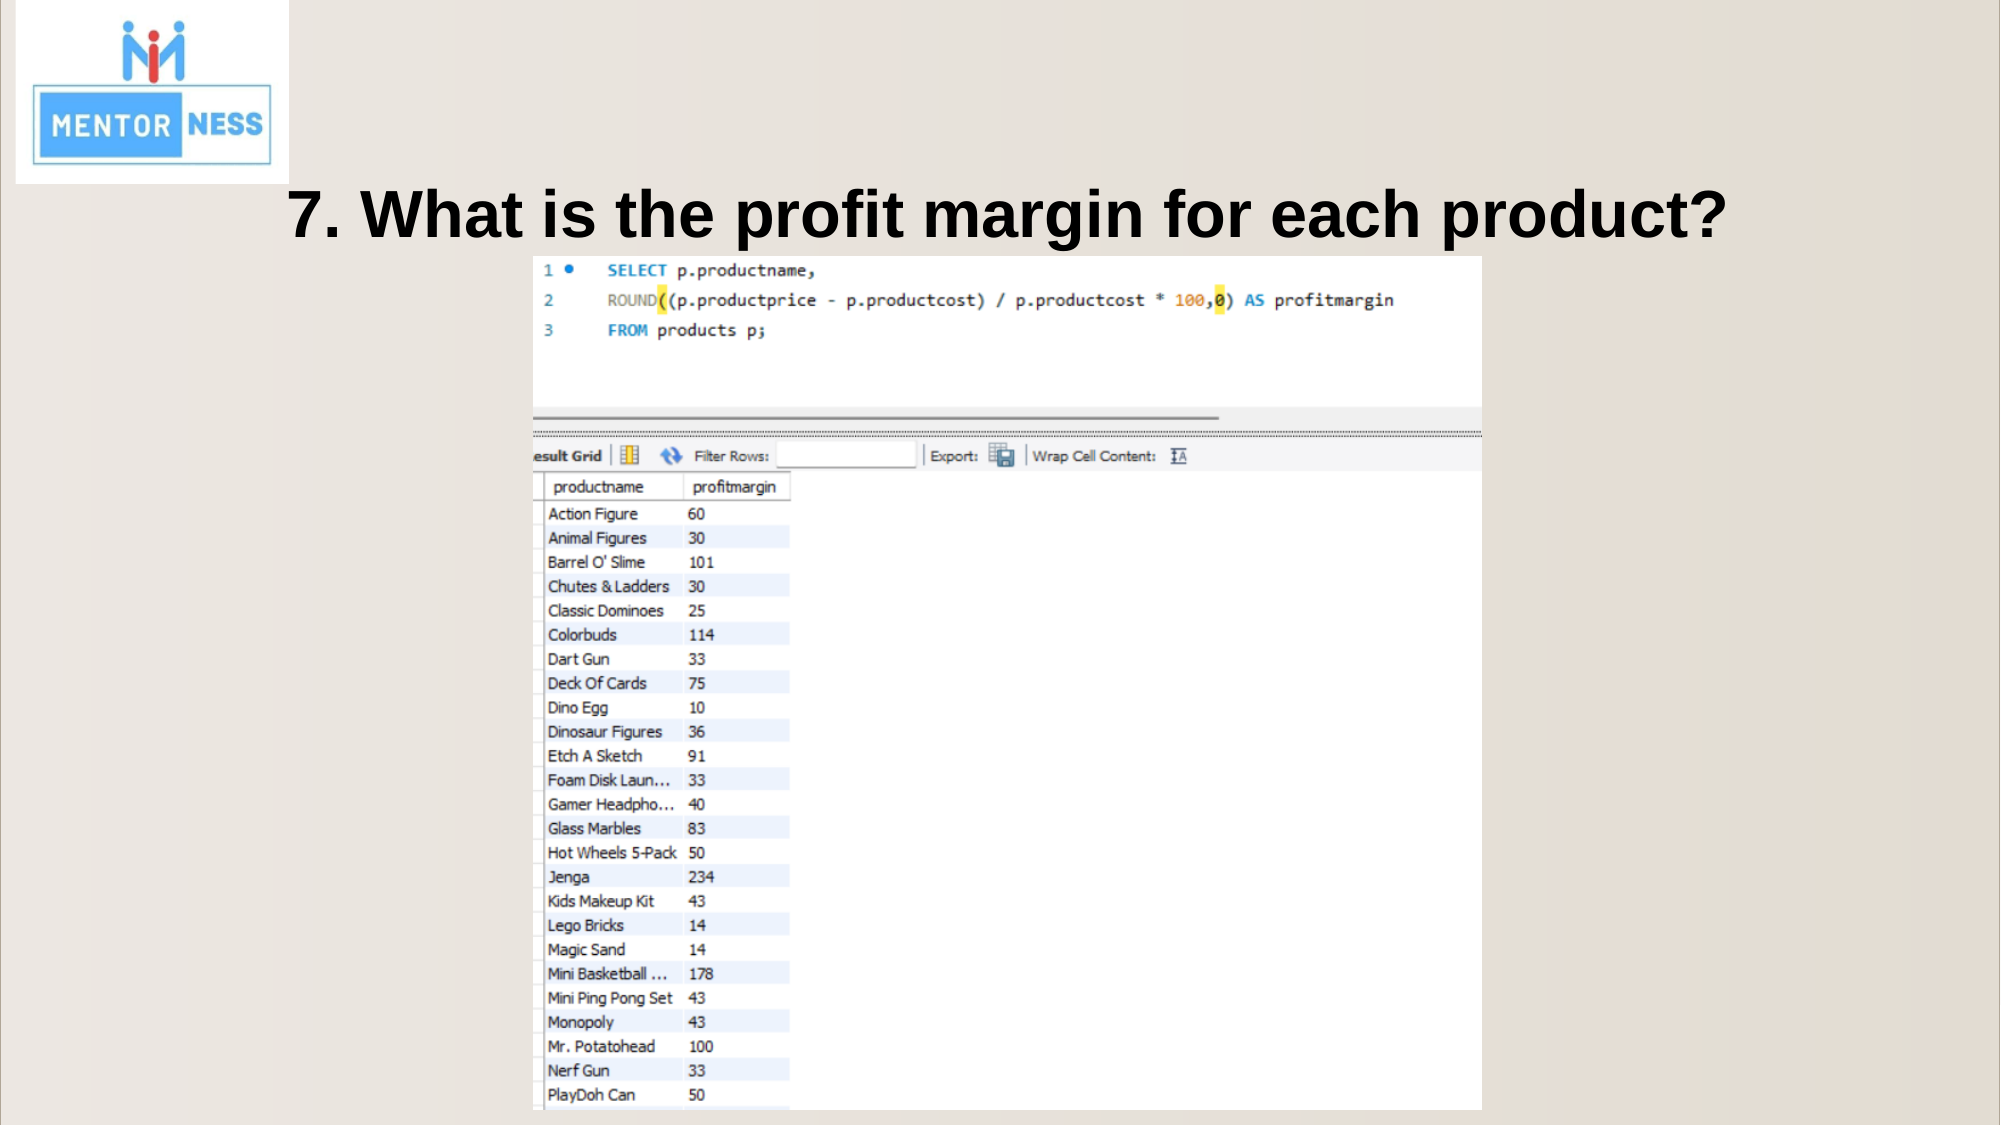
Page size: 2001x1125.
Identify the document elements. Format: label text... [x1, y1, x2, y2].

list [533, 256, 1483, 1110]
picture [15, 0, 292, 184]
text_box [0, 0, 2000, 1125]
text_box 7. What is the profit margin for each product? [271, 163, 1780, 259]
